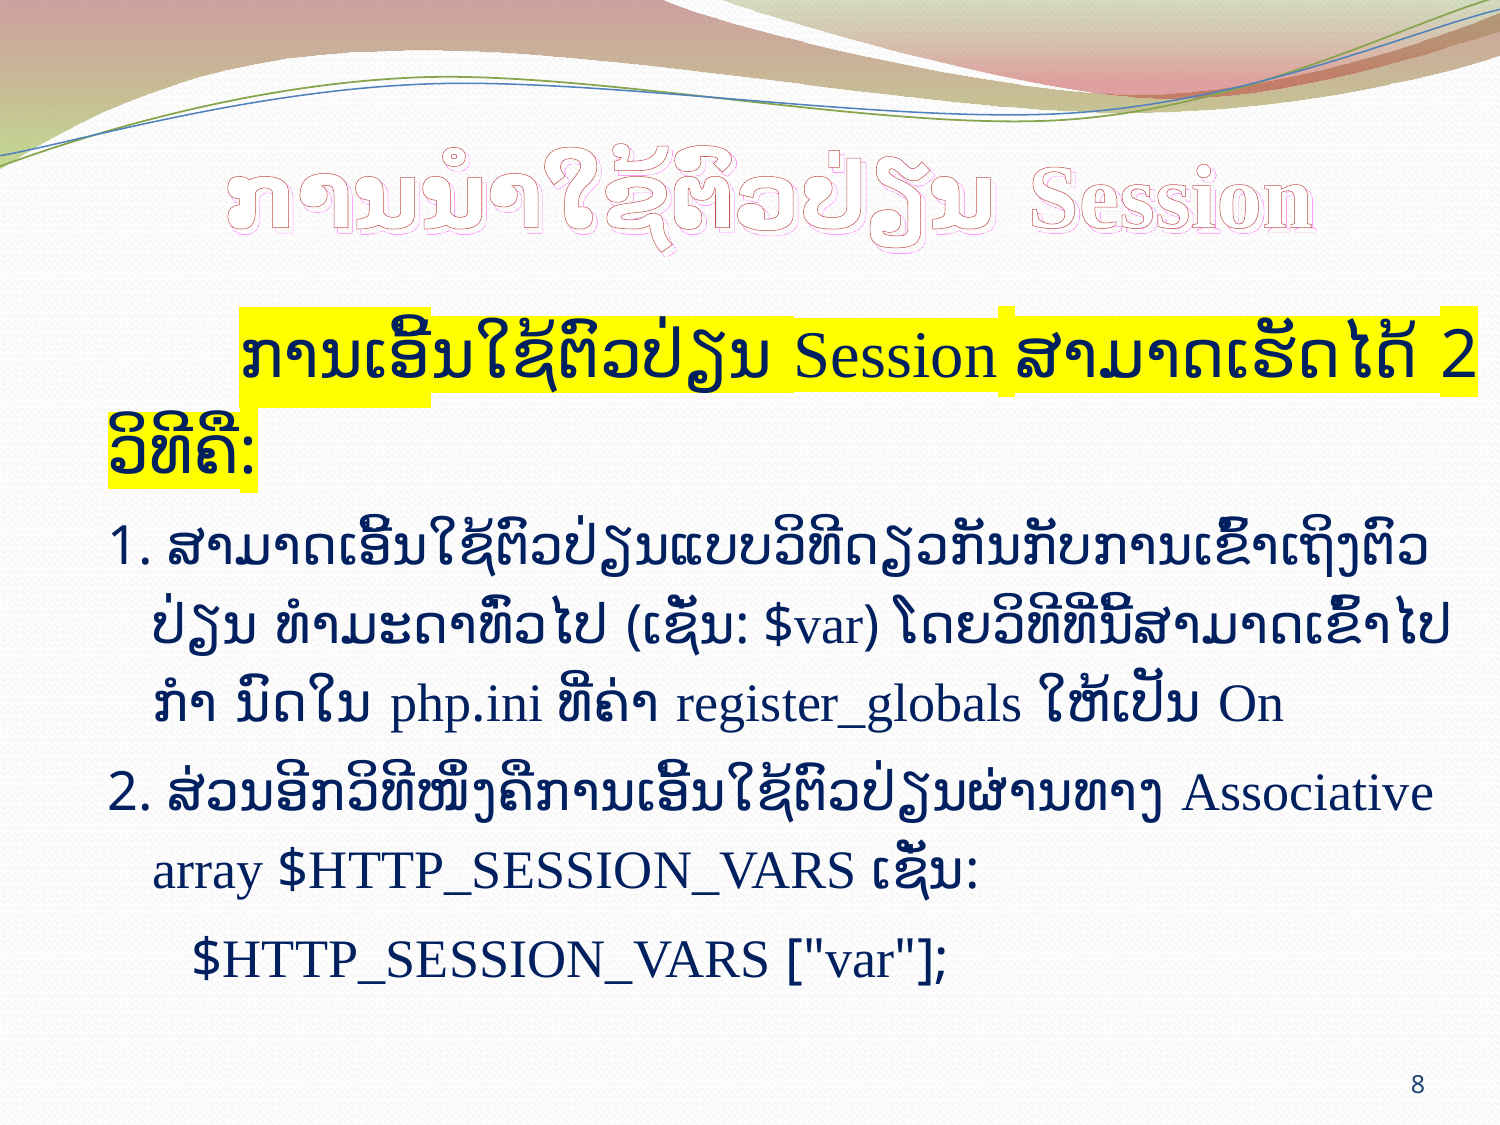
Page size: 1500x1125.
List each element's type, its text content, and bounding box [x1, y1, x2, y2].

list ການເອີ້ນໃຊ້ຕົວປ່ຽນ Session ສາມາດເຮັດໄດ້ 2 ວິທີຄື: 1. ສາມາດເອີ້ນໃຊ້ຕົວປ່ຽນແບບວິທີດຽວກັນກັບການເຂົ້າເຖິງຕົວປ່ຽນ ທຳມະດາທົ່ວໄປ (ເຊັ່ນ: $var) ໂດຍວິທີທີ່ນີ້ສາມາດເຂົ້າໄປກຳ ນົດໃນ php.ini ທີ່ຄ່າ register_globals ໃຫ້ເປັນ On 2. ສ່ວນອີກວິທີໜຶ່ງຄືການເອີ້ນໃຊ້ຕົວປ່ຽນຜ່ານທາງ Associative array $HTTP_SESSION_VARS ເຊັ່ນ: $HTTP_SESSION_VARS ["var"]; [92, 287, 1500, 1125]
title ການນຳໃຊ້ຕົວປ່ຽນ Session [93, 58, 1444, 247]
slide_number 8 [1299, 1042, 1425, 1103]
